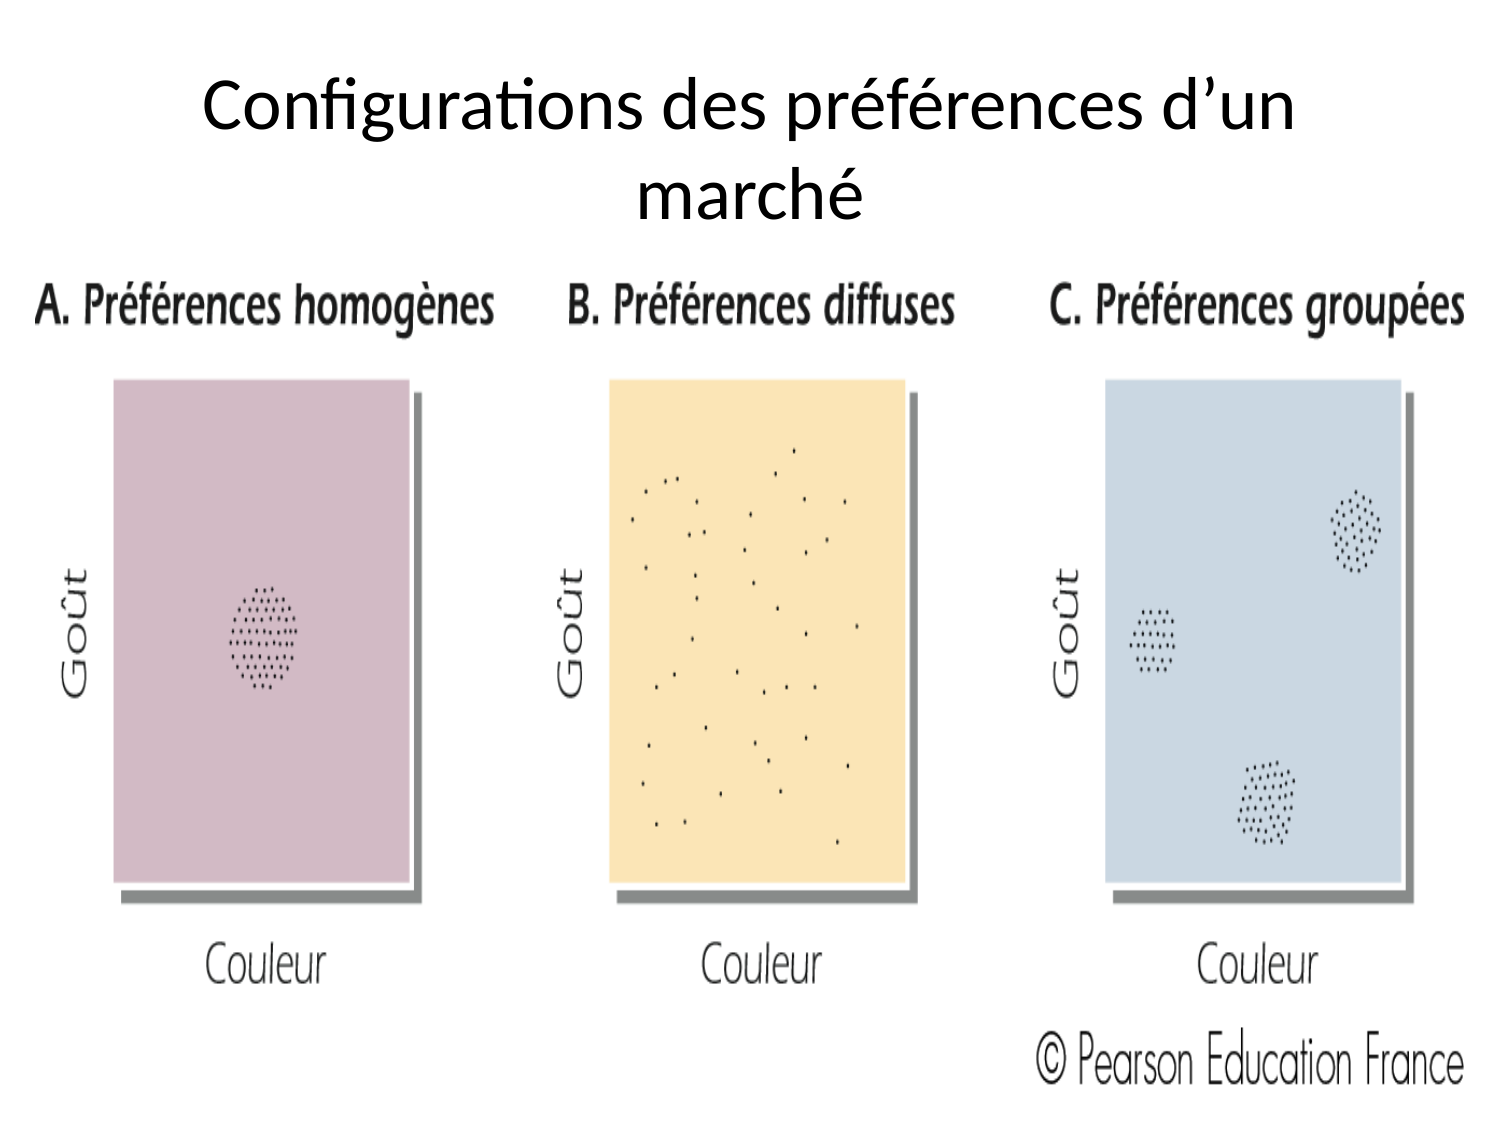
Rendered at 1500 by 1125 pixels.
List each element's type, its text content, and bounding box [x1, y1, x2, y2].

text_box Configurations des préférences d’un marché [70, 46, 1430, 242]
picture [34, 269, 1466, 1091]
